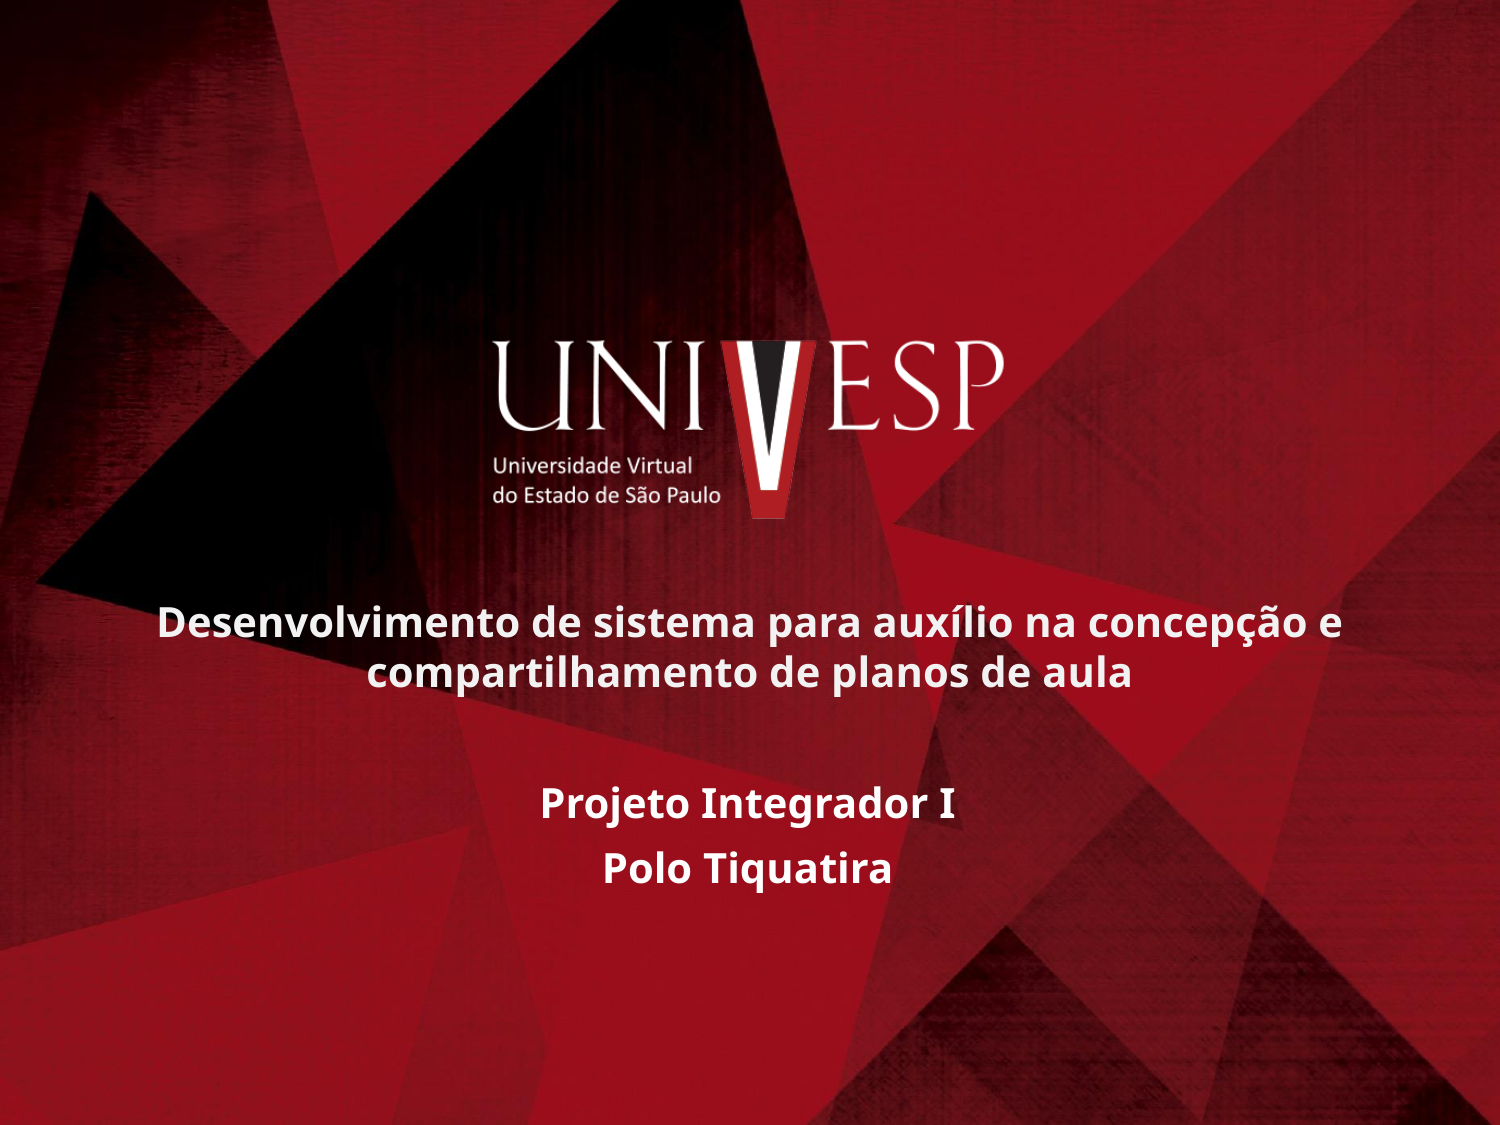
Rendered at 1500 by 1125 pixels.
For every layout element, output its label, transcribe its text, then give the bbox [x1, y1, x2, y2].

picture [0, 0, 1500, 1125]
subtitle Projeto Integrador I Polo Tiquatira [251, 754, 1244, 957]
title Desenvolvimento de sistema para auxílio na concepção e compartilhamento de planos de aula [112, 556, 1388, 735]
